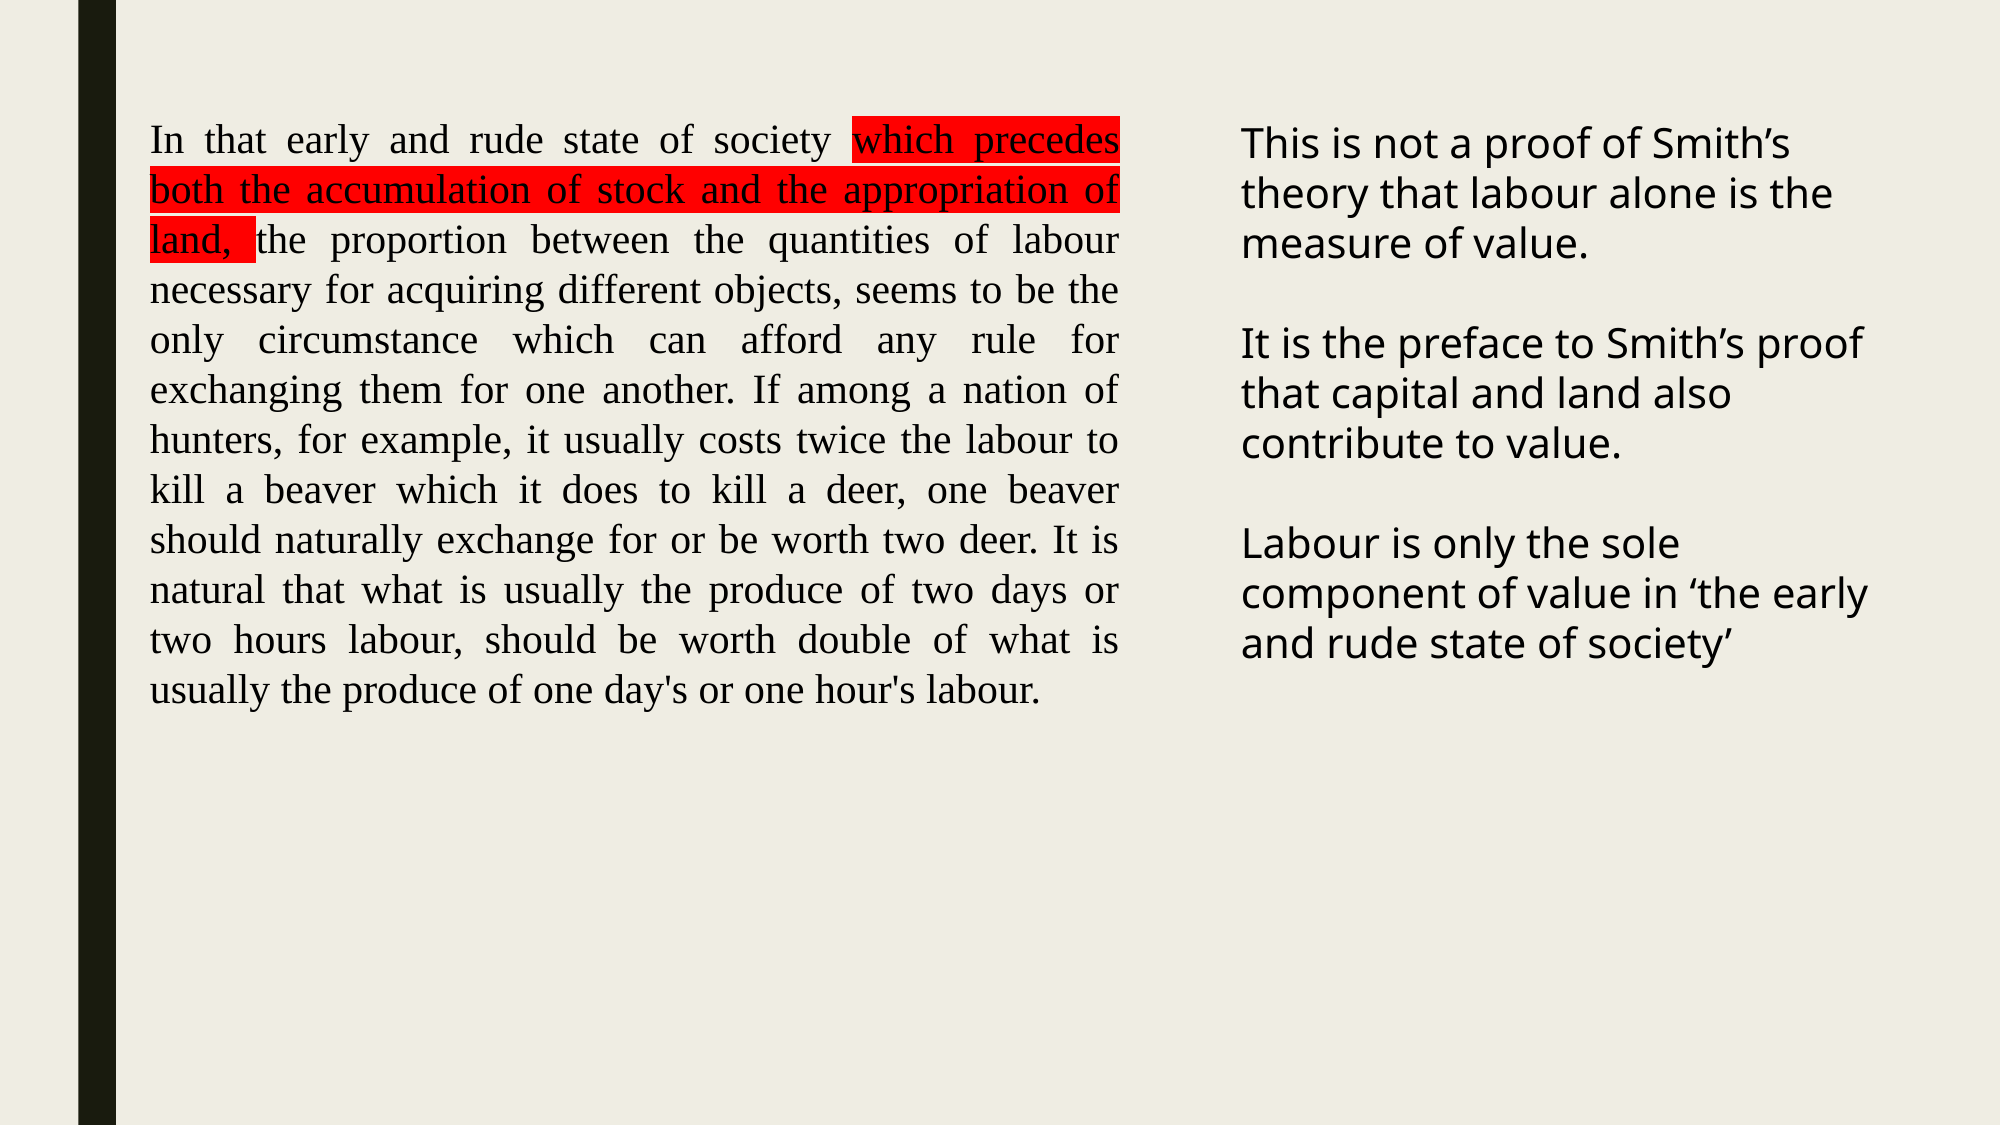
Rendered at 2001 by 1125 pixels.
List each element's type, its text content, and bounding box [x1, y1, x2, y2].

text_box In that early and rude state of society which precedes both the accumulation of stock and the appropriation of land, the proportion between the quantities of labour necessary for acquiring different objects, seems to be the only circumstance which can afford any rule for exchanging them for one another. If among a nation of hunters, for example, it usually costs twice the labour to kill a beaver which it does to kill a deer, one beaver should naturally exchange for or be worth two deer. It is natural that what is usually the produce of two days or two hours labour, should be worth double of what is usually the produce of one day's or one hour's labour. [134, 104, 1135, 720]
text_box This is not a proof of Smith’s theory that labour alone is the measure of value. It is the preface to Smith’s proof that capital and land also contribute to value. Labour is only the sole component of value in ‘the early and rude state of society’ [1226, 109, 1896, 675]
